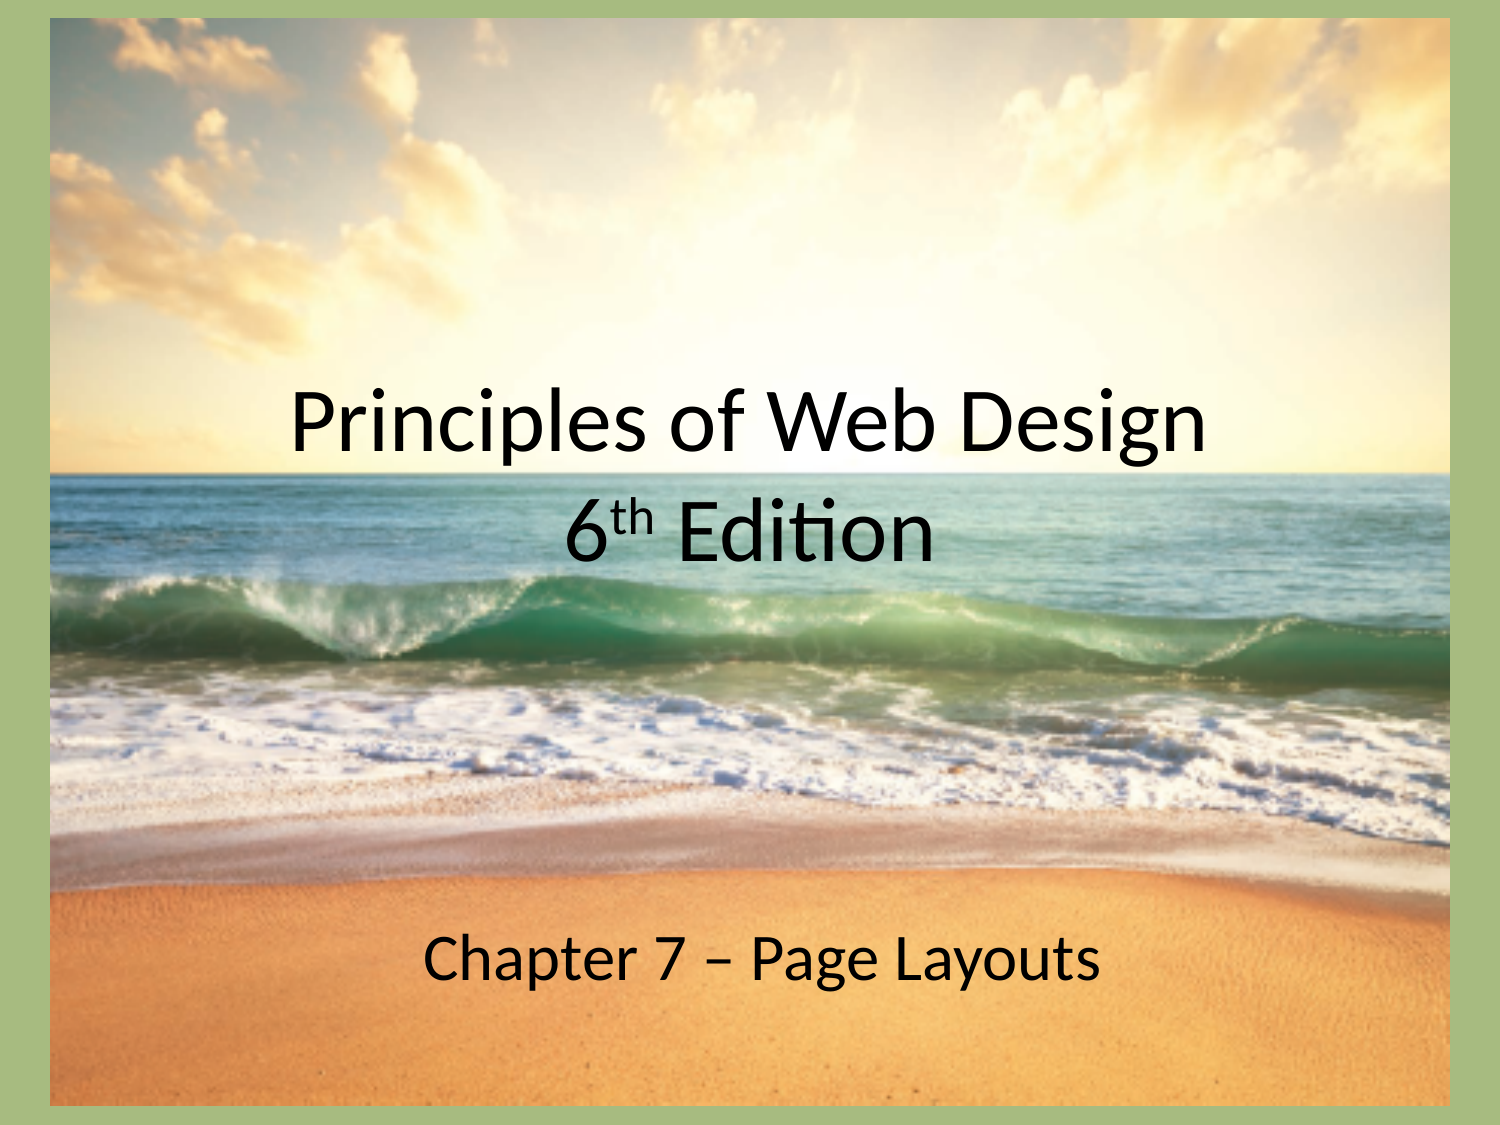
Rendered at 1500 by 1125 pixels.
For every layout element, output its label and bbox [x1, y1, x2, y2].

text_box [0, 0, 1500, 1125]
picture [49, 18, 1451, 1107]
